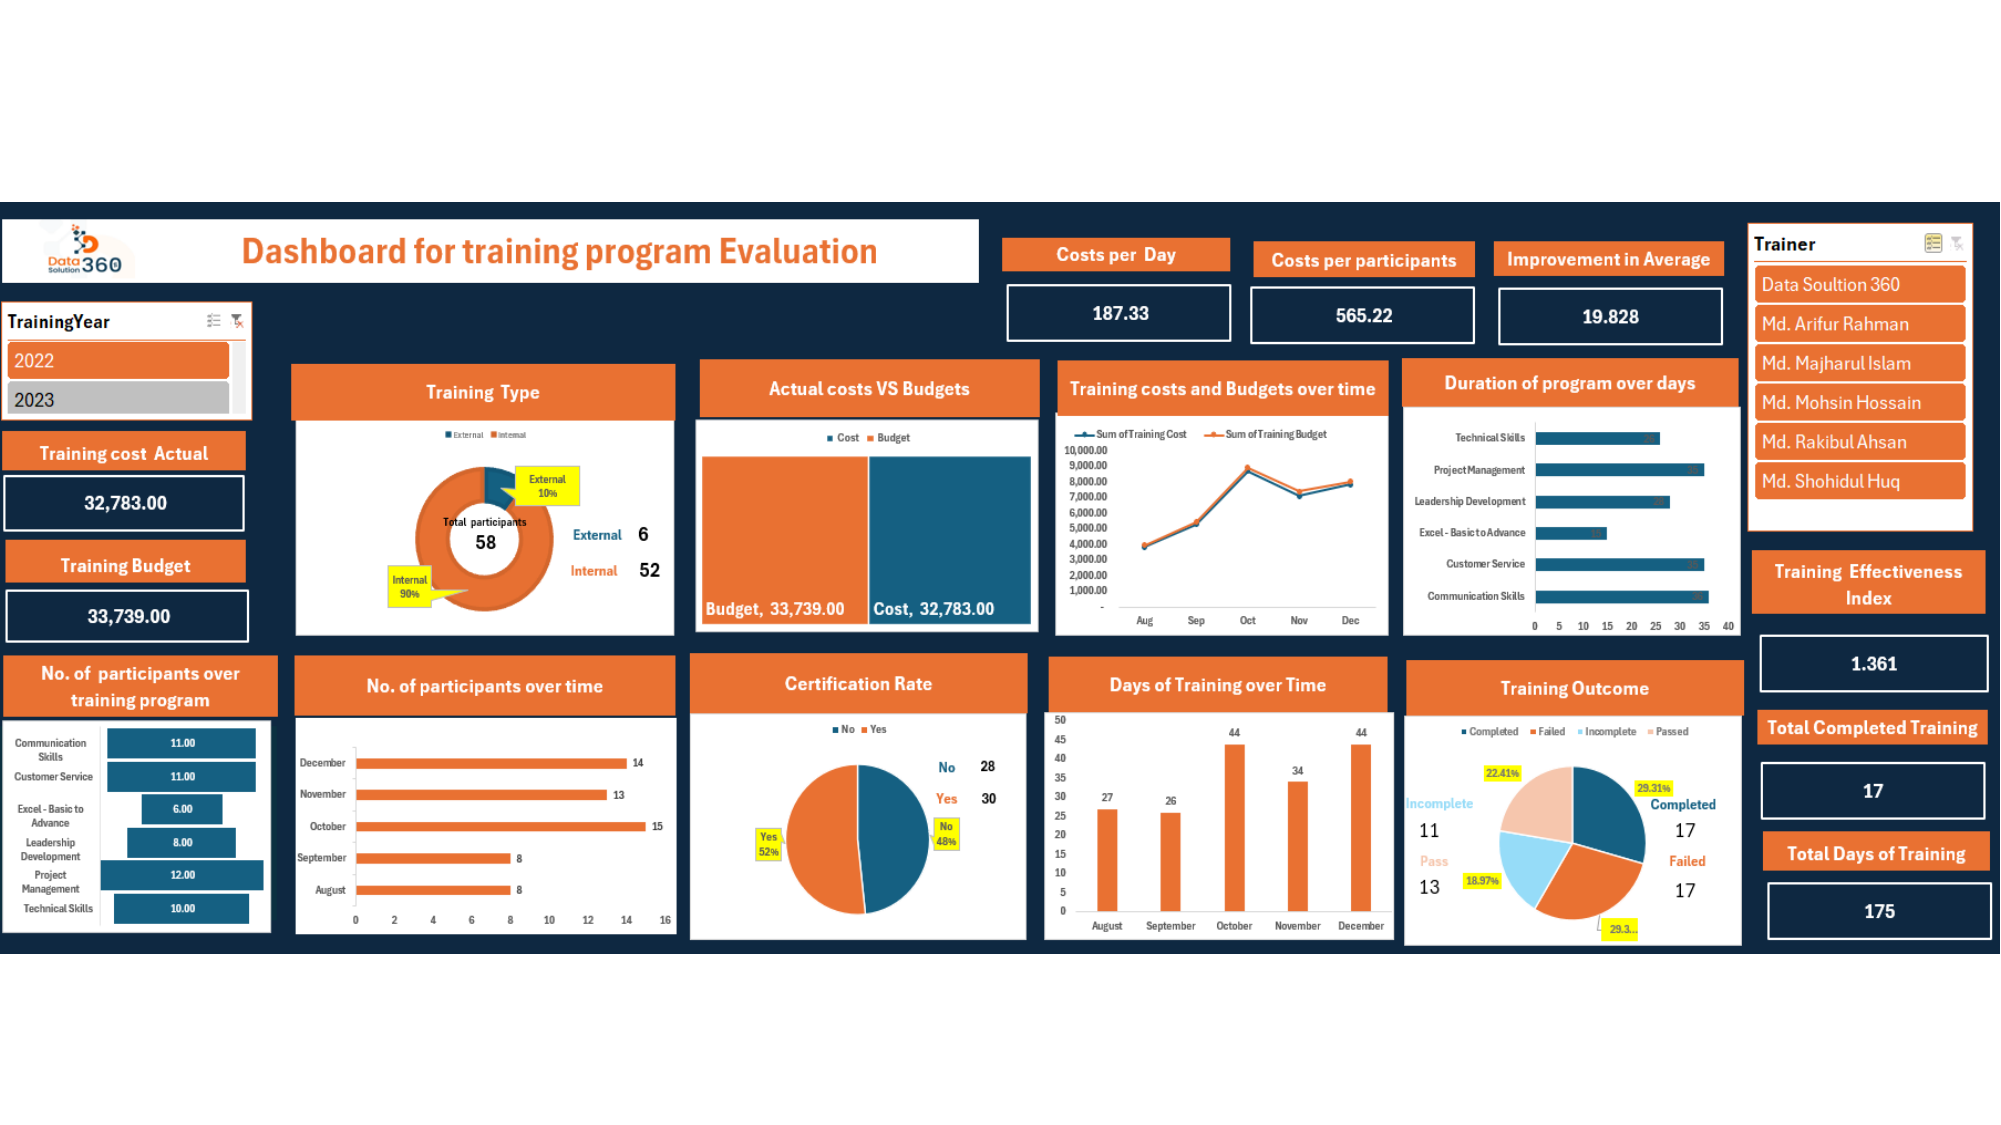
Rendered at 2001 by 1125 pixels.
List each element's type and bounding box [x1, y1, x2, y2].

picture [0, 202, 2000, 954]
